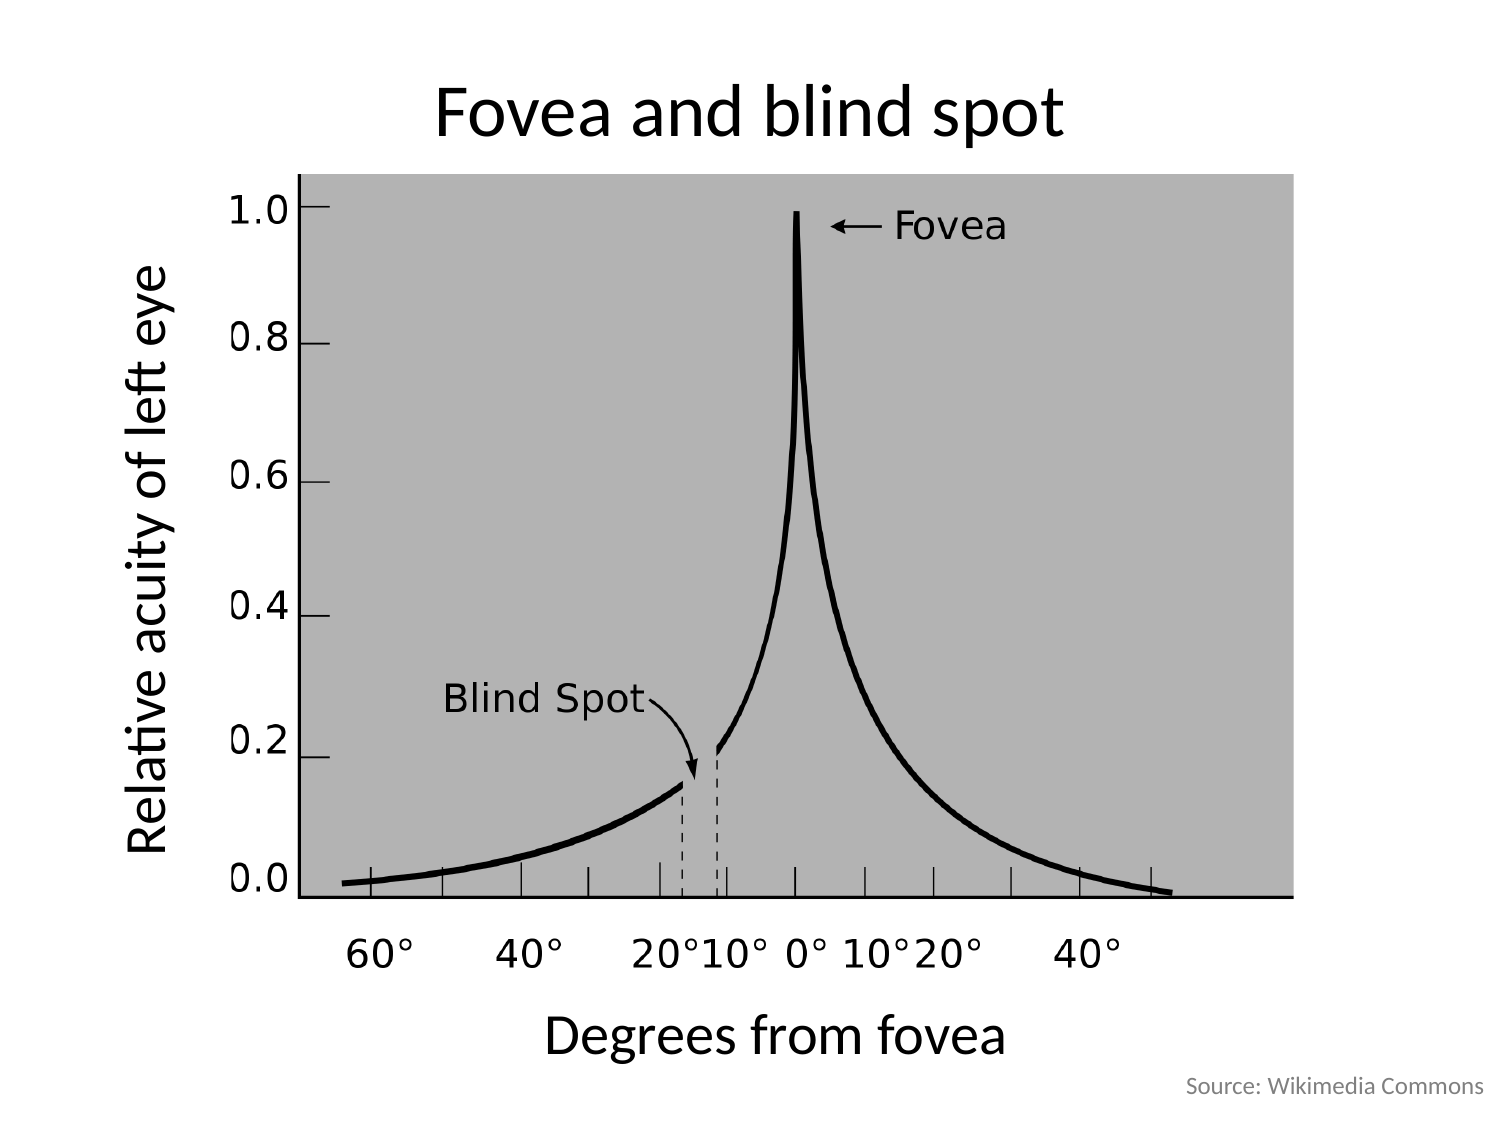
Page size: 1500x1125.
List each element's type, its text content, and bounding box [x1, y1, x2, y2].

text_box Degrees from fovea [529, 989, 1023, 1074]
title Fovea and blind spot [75, 12, 1425, 200]
text_box Relative acuity of left eye [99, 249, 185, 871]
text_box Source: Wikimedia Commons [1170, 1062, 1500, 1108]
picture [230, 174, 1294, 974]
